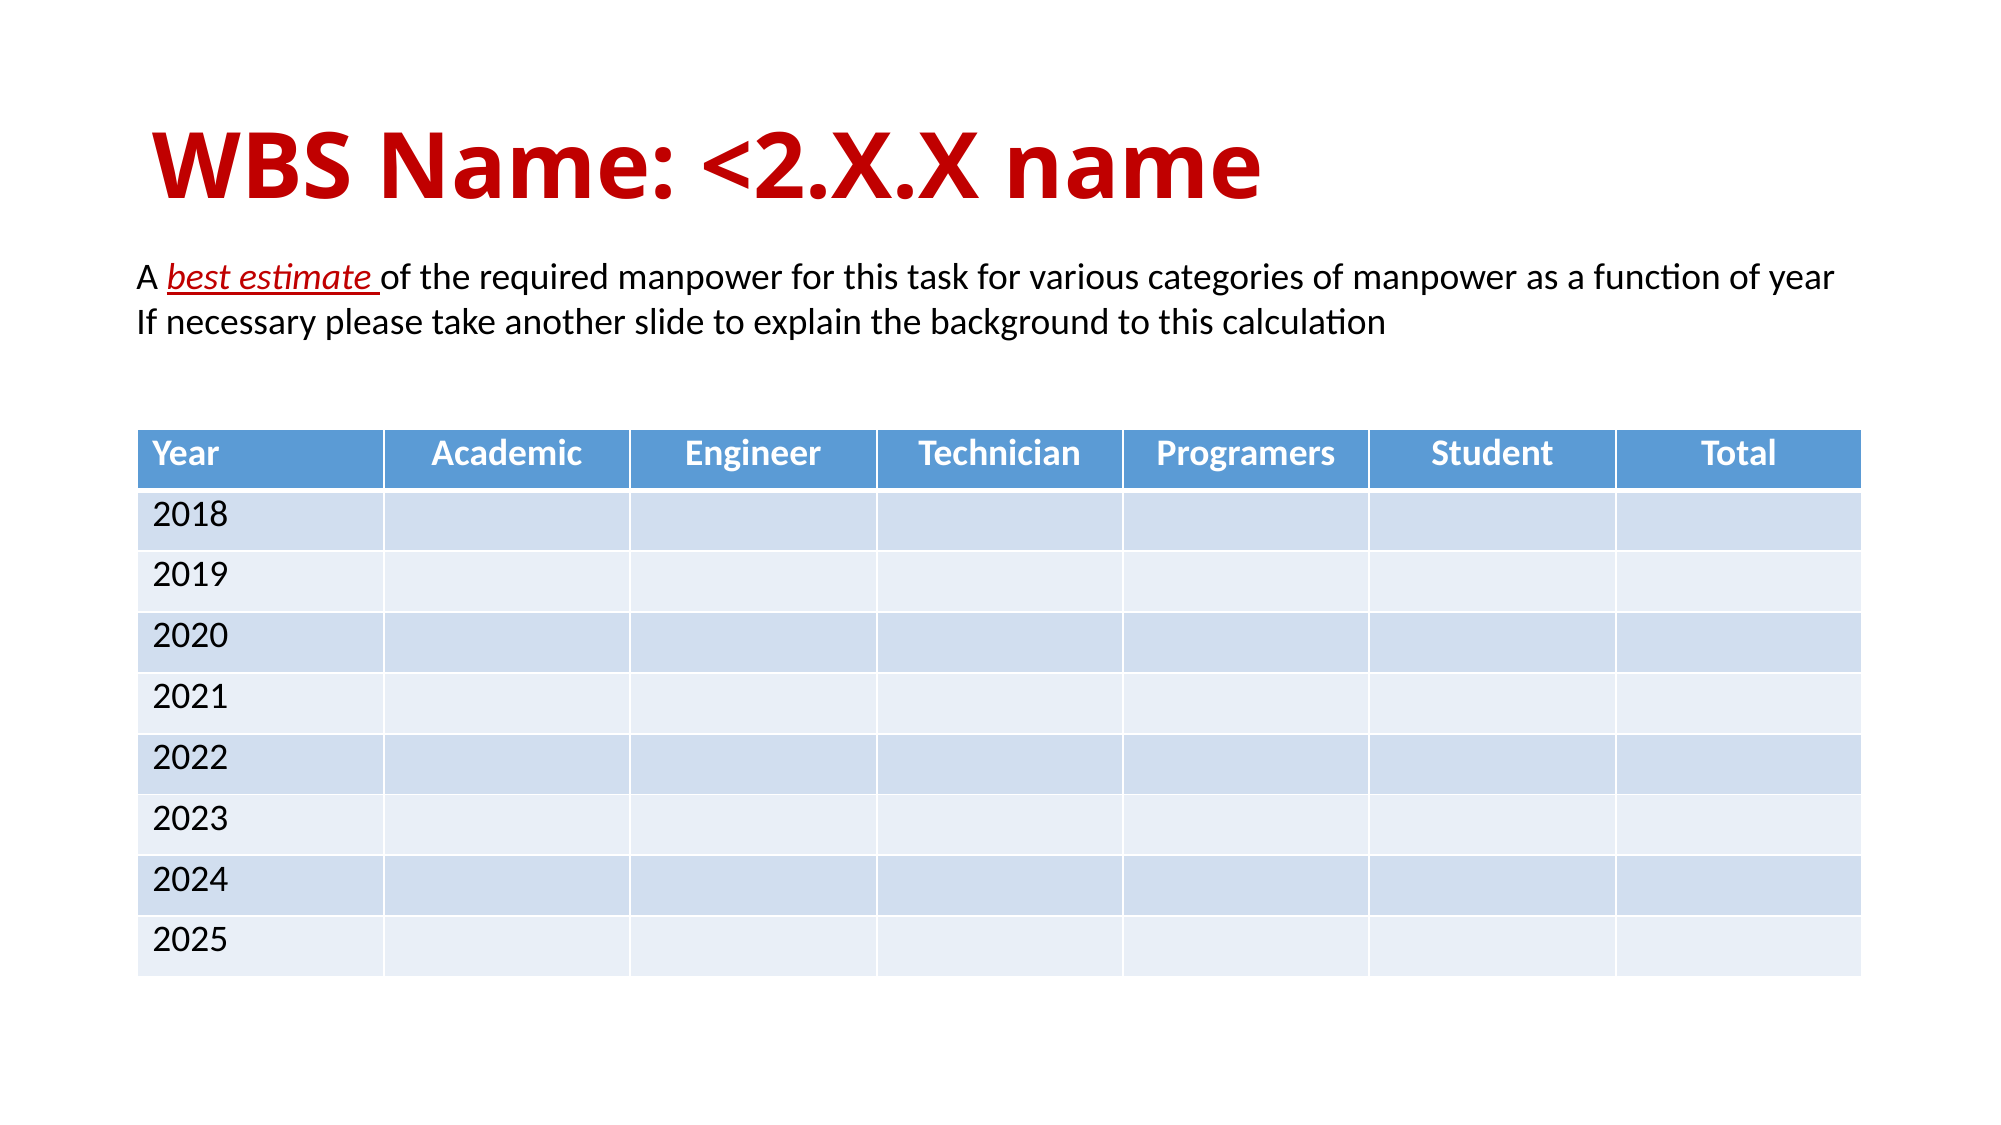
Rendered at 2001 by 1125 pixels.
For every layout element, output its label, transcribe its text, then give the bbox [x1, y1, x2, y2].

table_cell [1124, 795, 1368, 854]
table_cell [1370, 613, 1615, 672]
table_header Total [1617, 430, 1861, 488]
table_cell [1370, 493, 1615, 550]
table_cell [878, 613, 1122, 672]
table_cell [1124, 552, 1368, 611]
table_cell [1370, 795, 1615, 854]
table_cell [878, 795, 1122, 854]
table_cell [1617, 917, 1861, 976]
table_cell [1124, 613, 1368, 672]
table_cell [1617, 735, 1861, 794]
table_cell [1124, 493, 1368, 550]
table_cell [1617, 552, 1861, 611]
table_cell [631, 917, 876, 976]
table_cell [1370, 674, 1615, 733]
table_cell [1124, 674, 1368, 733]
table_cell 2019 [138, 552, 383, 611]
table_cell [631, 735, 876, 794]
table_cell [878, 917, 1122, 976]
table_cell [1370, 552, 1615, 611]
table_header Academic [385, 430, 629, 488]
table_cell 2024 [138, 856, 383, 915]
table_cell [1370, 735, 1615, 794]
table_cell 2021 [138, 674, 383, 733]
table_cell 2020 [138, 613, 383, 672]
table_cell [385, 856, 629, 915]
table_cell [1617, 613, 1861, 672]
table_header Student [1370, 430, 1615, 488]
table_cell [385, 674, 629, 733]
table_cell [631, 856, 876, 915]
table_cell [878, 493, 1122, 550]
table_cell [1617, 493, 1861, 550]
title WBS Name: <2.X.X name [137, 59, 1863, 278]
table_cell [631, 552, 876, 611]
table_cell [1124, 735, 1368, 794]
table_cell [631, 493, 876, 550]
table_cell [1124, 856, 1368, 915]
table_cell [385, 735, 629, 794]
text_box A best estimate of the required manpower for this task for various categories of manpower as a function of year If necessary please take another slide to explain the background to this calculation [121, 244, 1853, 350]
table_cell [878, 552, 1122, 611]
table_cell [1617, 856, 1861, 915]
table_cell 2022 [138, 735, 383, 794]
table_cell [878, 856, 1122, 915]
table_cell [1370, 917, 1615, 976]
table_cell [385, 493, 629, 550]
table_cell [878, 674, 1122, 733]
table_cell [1370, 856, 1615, 915]
table_cell [631, 795, 876, 854]
table_cell [385, 552, 629, 611]
table_cell [385, 795, 629, 854]
table_header Year [138, 430, 383, 488]
table_cell 2023 [138, 795, 383, 854]
table_cell [1617, 795, 1861, 854]
table_cell 2018 [138, 493, 383, 550]
table_cell [1124, 917, 1368, 976]
table_cell 2025 [138, 917, 383, 976]
table_cell [631, 613, 876, 672]
table_header Programers [1124, 430, 1368, 488]
table_cell [385, 613, 629, 672]
table_cell [878, 735, 1122, 794]
table_cell [385, 917, 629, 976]
table_cell [1617, 674, 1861, 733]
table_cell [631, 674, 876, 733]
table_header Technician [878, 430, 1122, 488]
table_header Engineer [631, 430, 876, 488]
